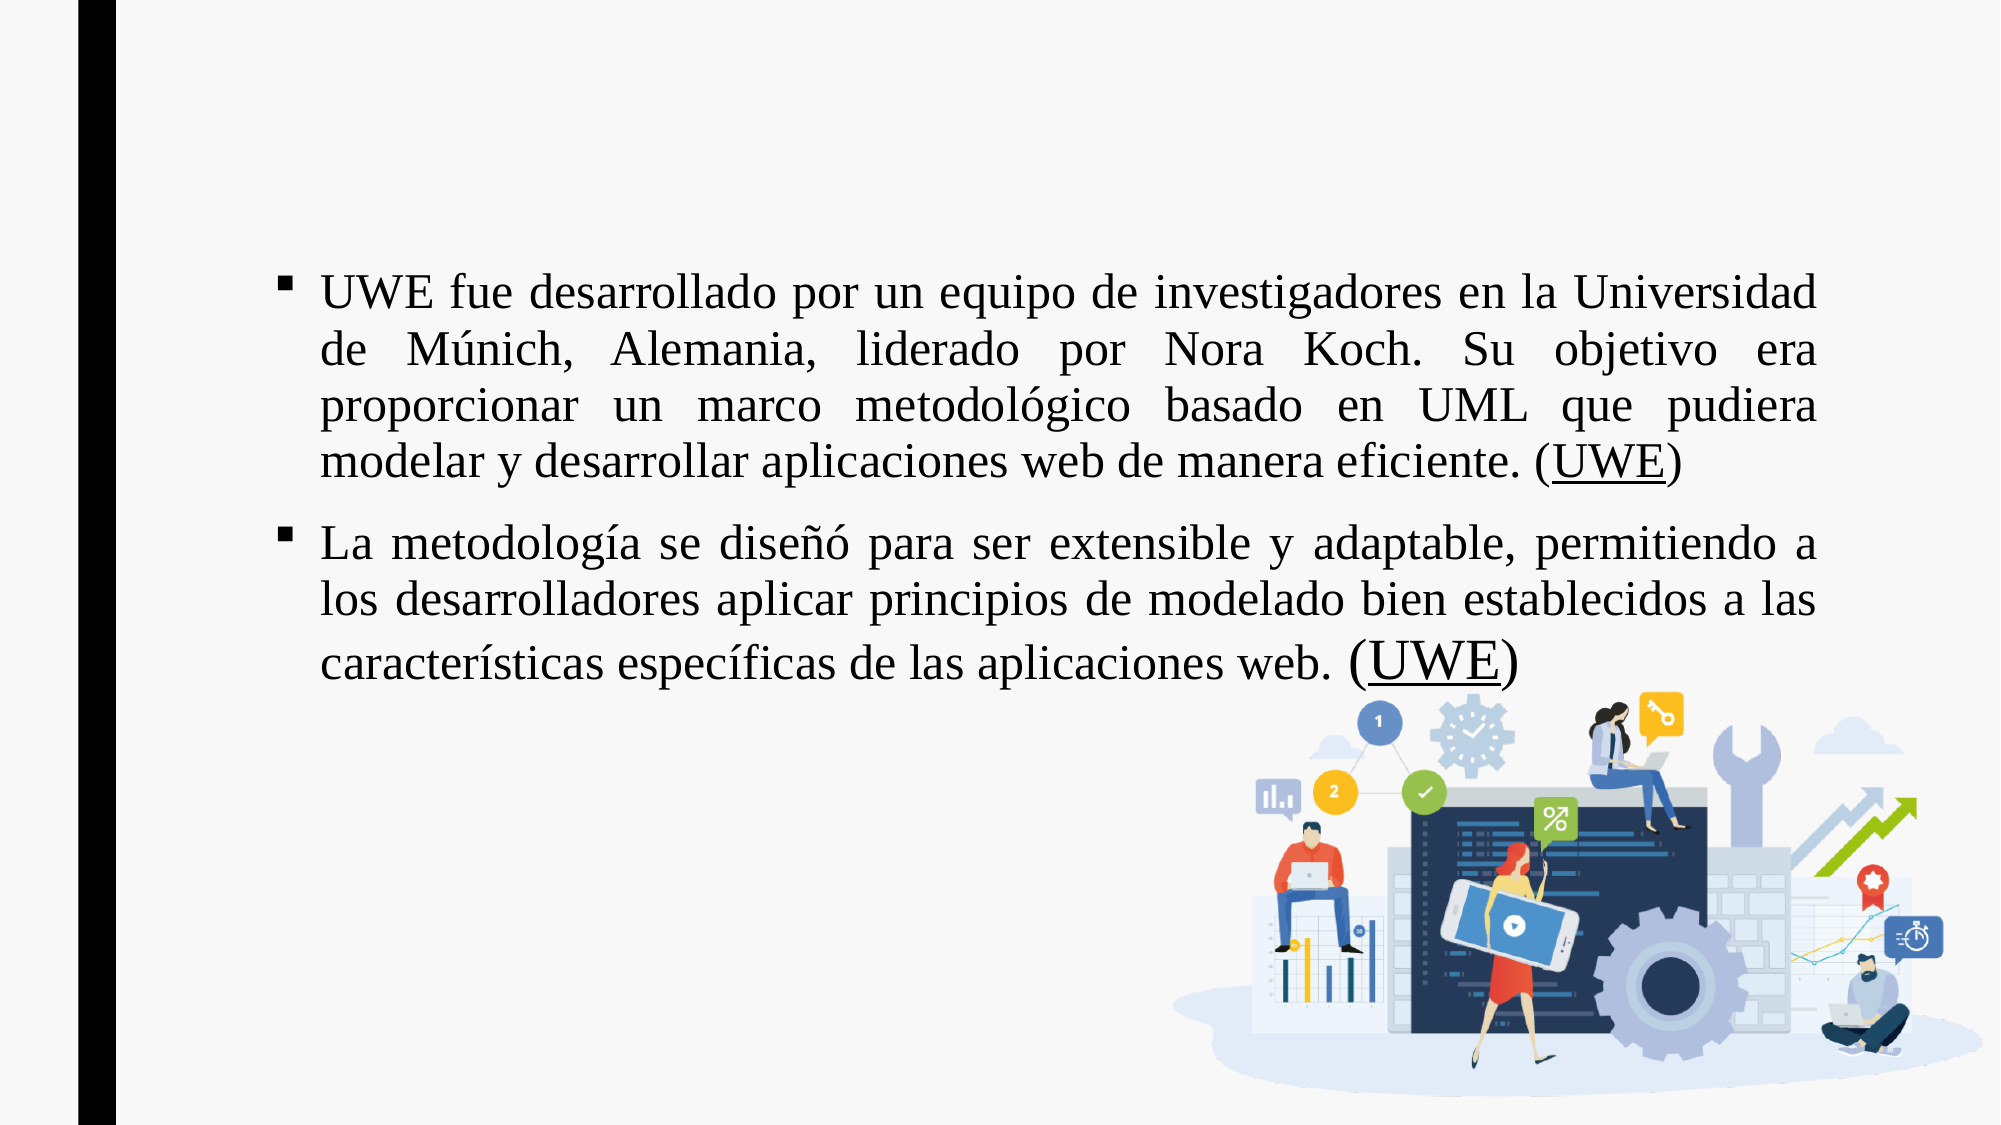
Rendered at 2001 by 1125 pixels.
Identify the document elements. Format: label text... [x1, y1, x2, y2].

list UWE fue desarrollado por un equipo de investigadores en la Universidad de Múnich, Alemania, liderado por Nora Koch. Su objetivo era proporcionar un marco metodológico basado en UML que pudiera modelar y desarrollar aplicaciones web de manera eficiente. (UWE) La metodología se diseñó para ser extensible y adaptable, permitiendo a los desarrolladores aplicar principios de modelado bien establecidos a las características específicas de las aplicaciones web. (UWE) [258, 256, 1834, 909]
picture [1158, 631, 2000, 1124]
